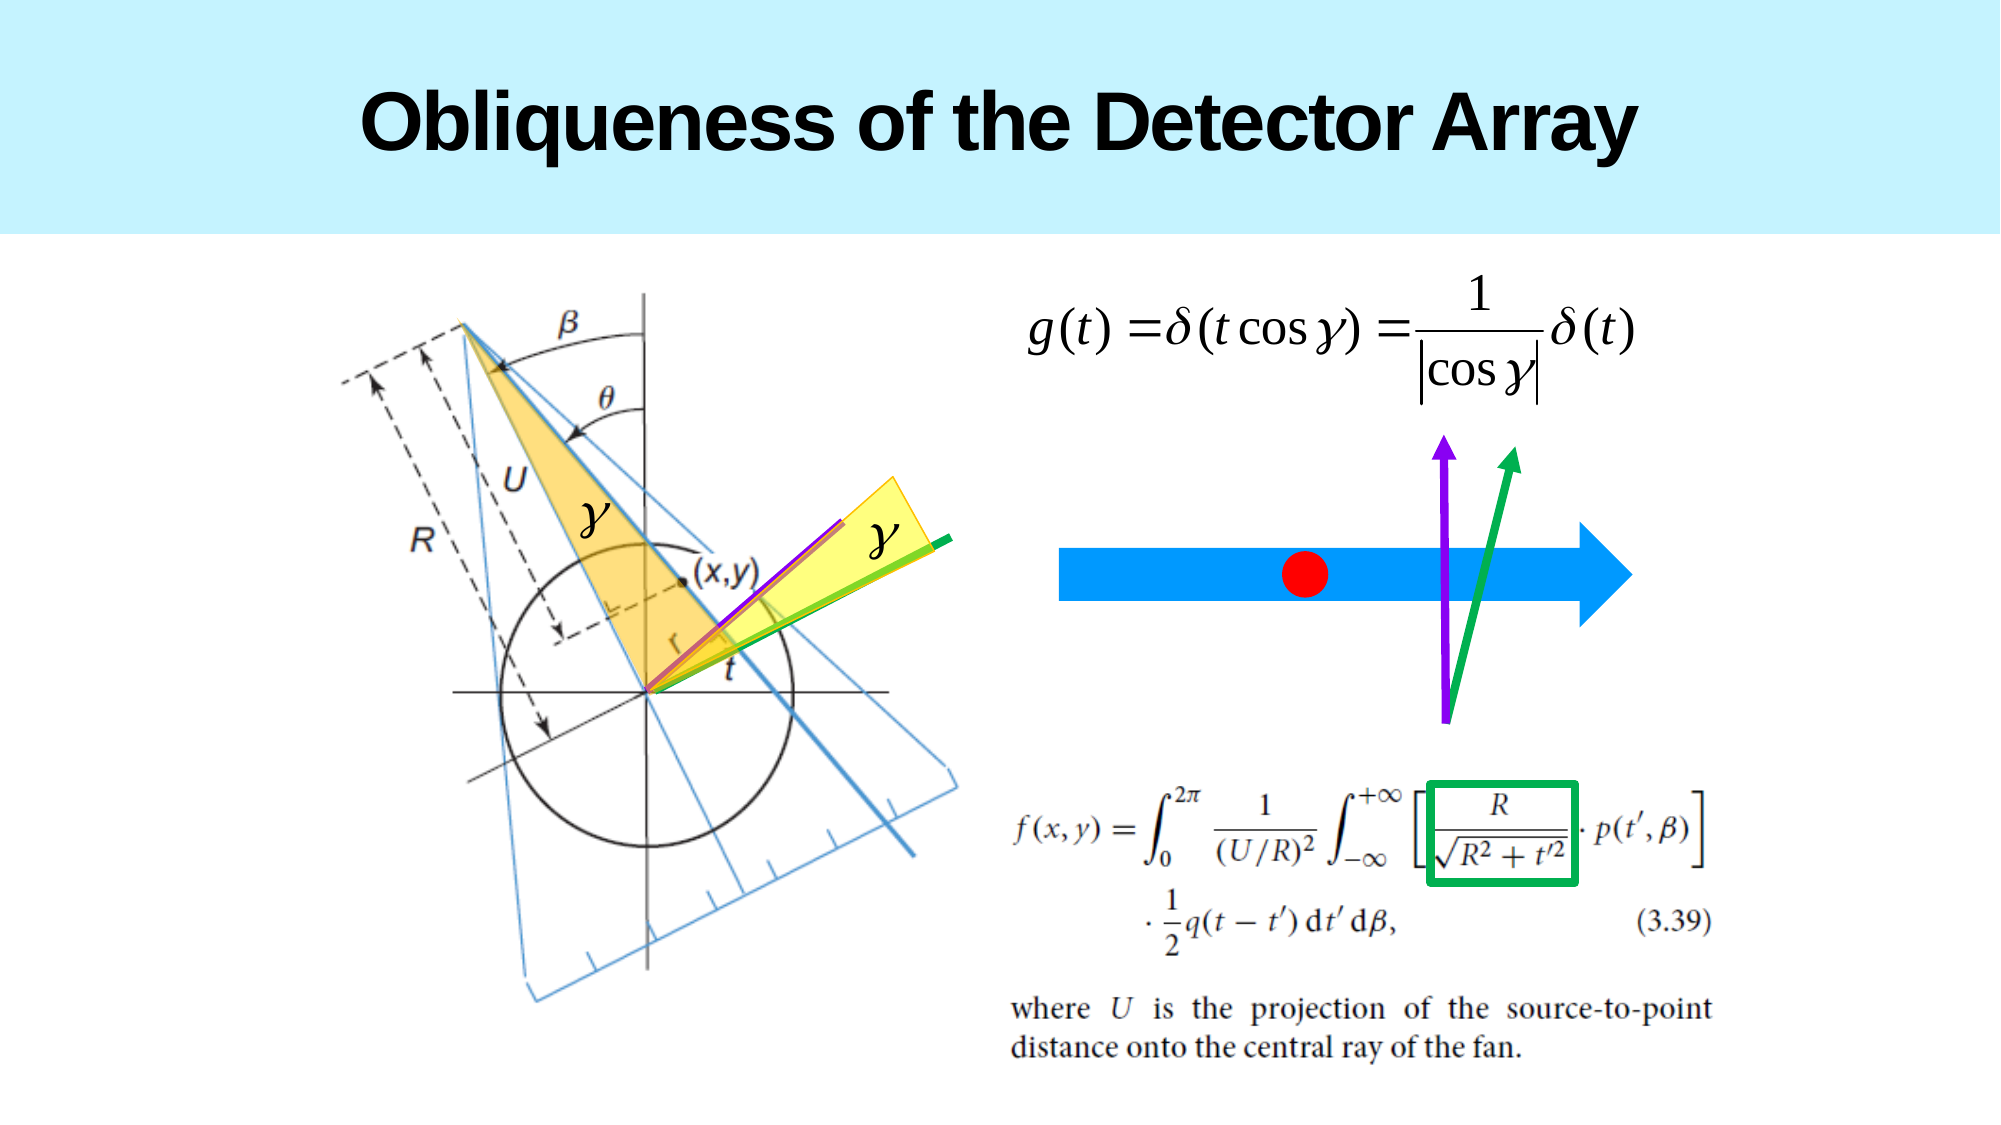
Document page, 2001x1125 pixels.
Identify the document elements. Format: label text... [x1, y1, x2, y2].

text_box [1341, 549, 1620, 621]
picture [249, 271, 1052, 1023]
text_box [573, 495, 612, 548]
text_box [653, 536, 952, 692]
title Obliqueness of the Detector Array [0, 0, 2000, 234]
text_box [863, 516, 902, 569]
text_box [1020, 263, 1643, 412]
text_box [1579, 521, 1599, 540]
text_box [1299, 577, 1590, 581]
text_box [1061, 547, 1332, 601]
text_box [1282, 551, 1328, 598]
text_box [646, 521, 844, 531]
picture [971, 752, 1751, 1073]
